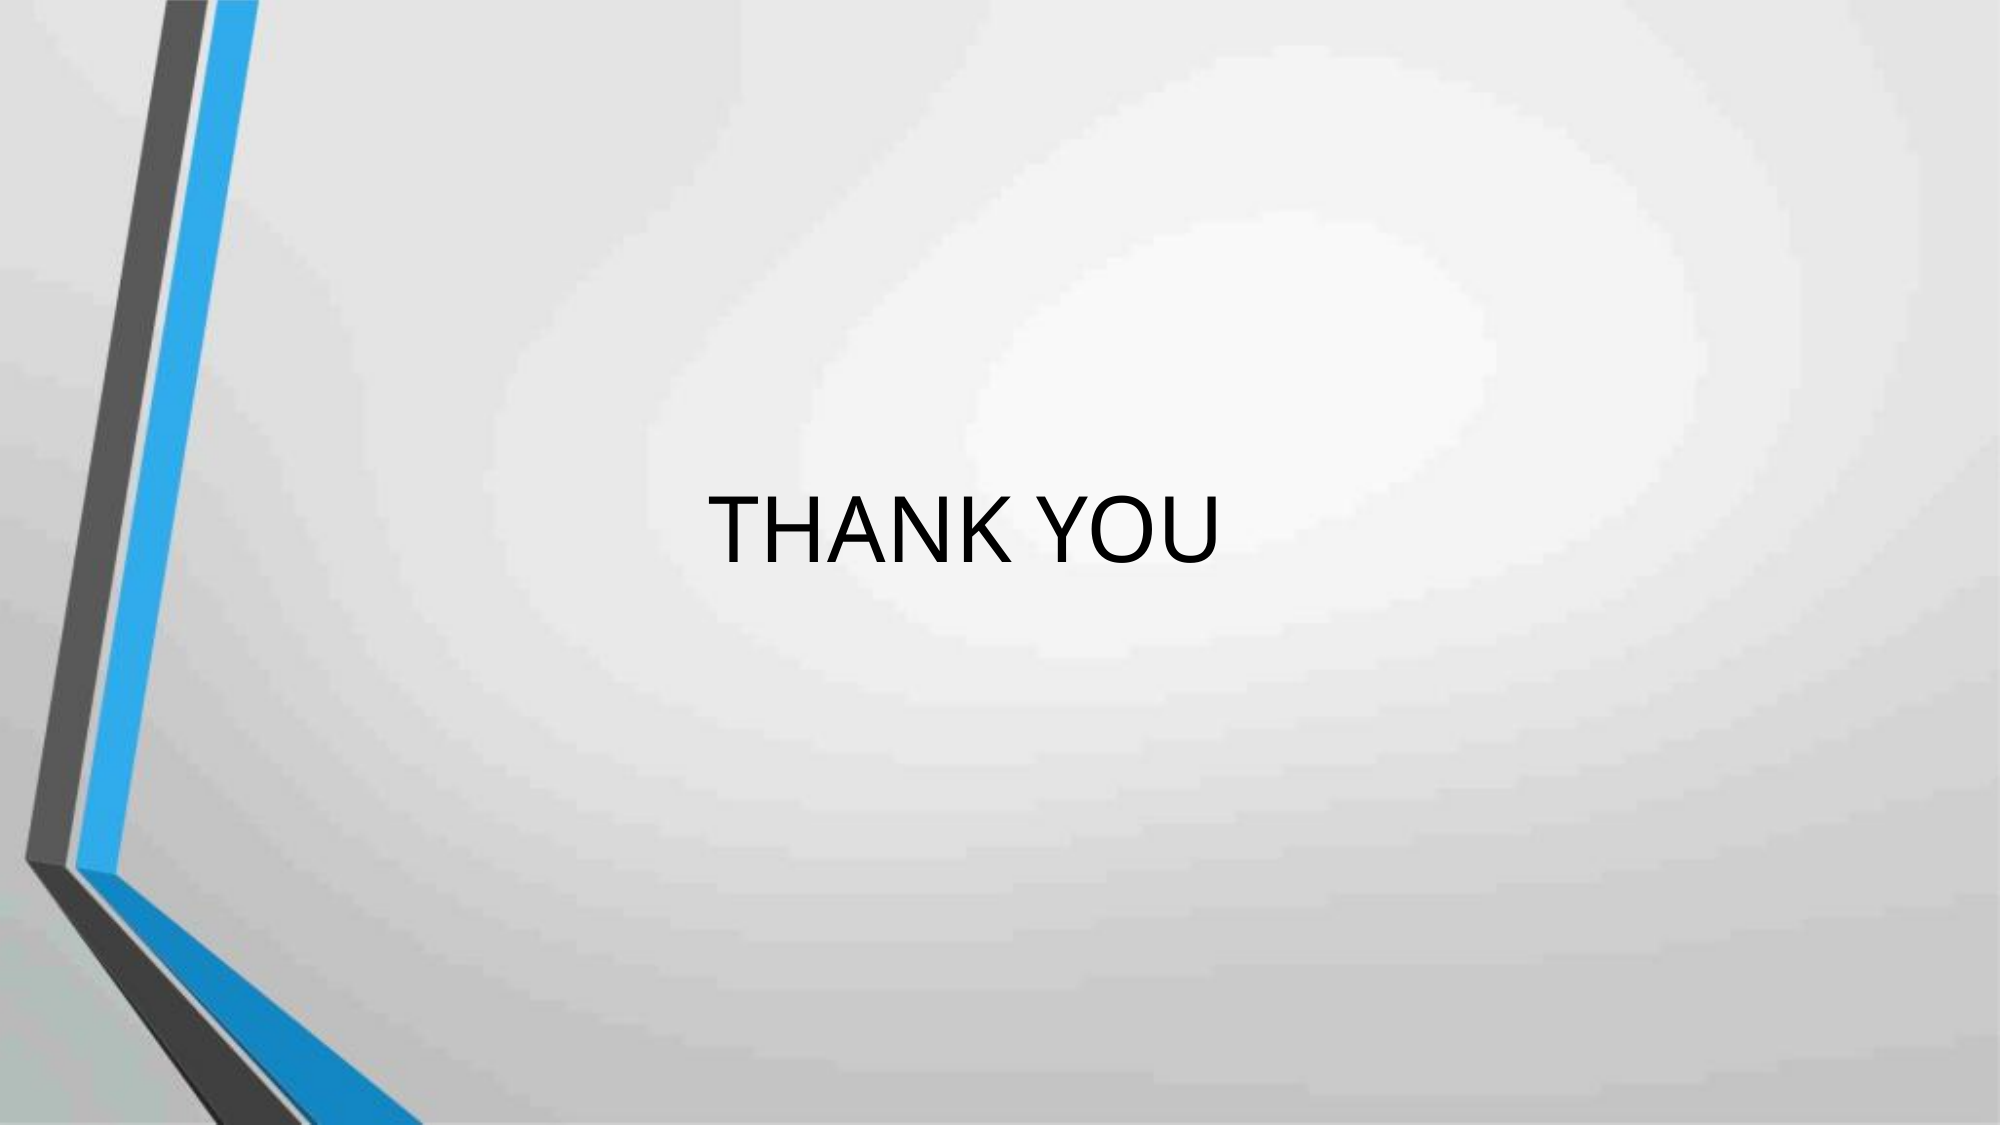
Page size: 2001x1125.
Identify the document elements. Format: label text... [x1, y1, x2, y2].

text_box [0, 0, 2000, 1125]
text_box THANK YOU [708, 479, 1276, 582]
